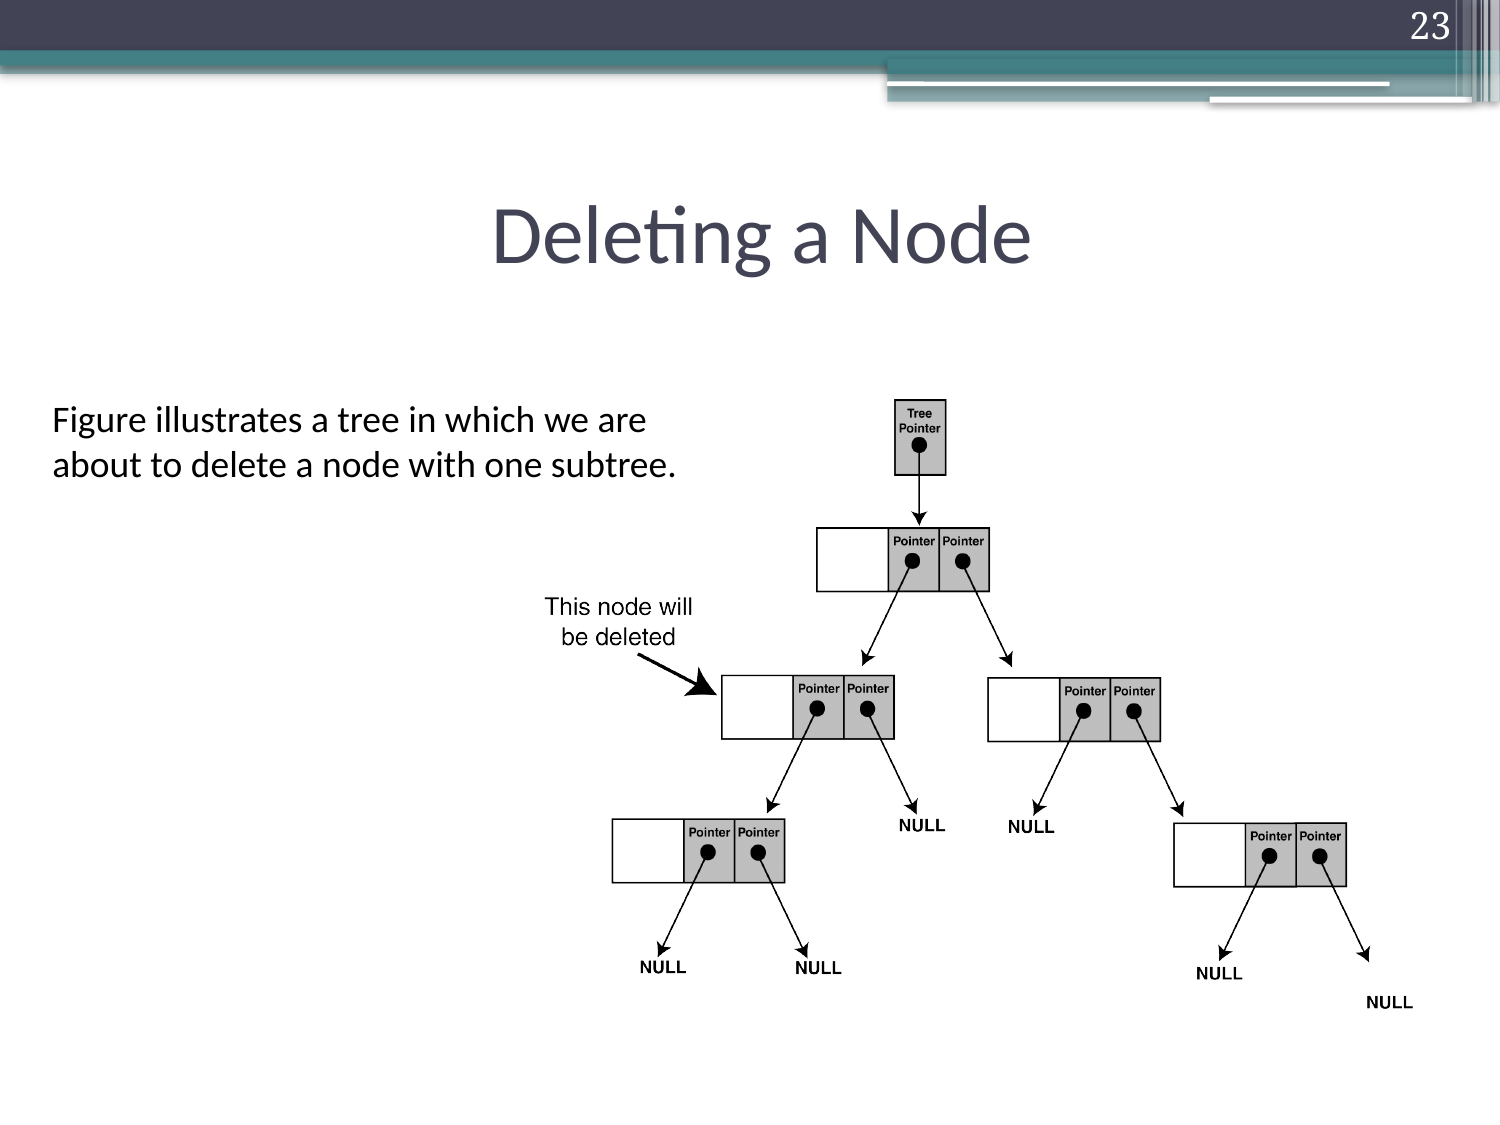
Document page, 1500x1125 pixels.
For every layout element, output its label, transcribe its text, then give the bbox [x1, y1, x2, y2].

text_box Figure illustrates a tree in which we are about to delete a node with one subtree. [37, 387, 725, 493]
title Deleting a Node [87, 142, 1438, 318]
slide_number 23 [1341, 0, 1466, 61]
picture [537, 399, 1438, 1027]
